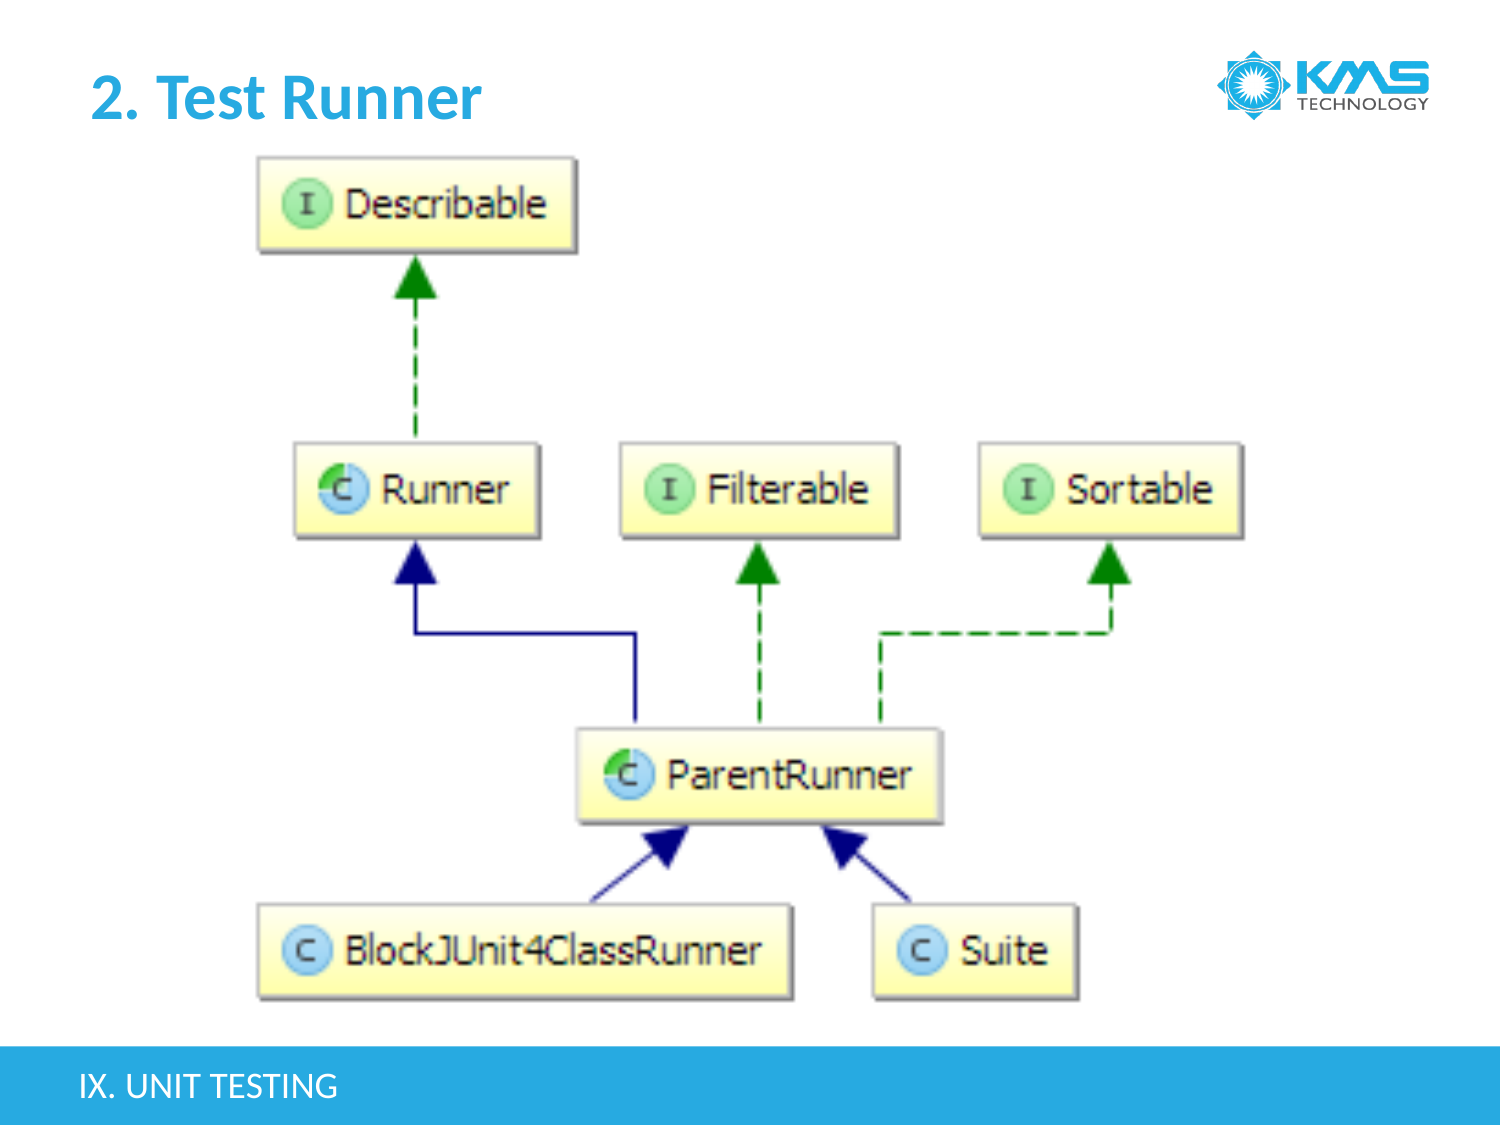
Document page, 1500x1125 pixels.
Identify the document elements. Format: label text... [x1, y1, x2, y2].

picture [1213, 45, 1436, 126]
list IX. UNIT TESTING [63, 1053, 978, 1125]
picture [221, 128, 1279, 1032]
title 2. Test Runner [75, 45, 1213, 150]
